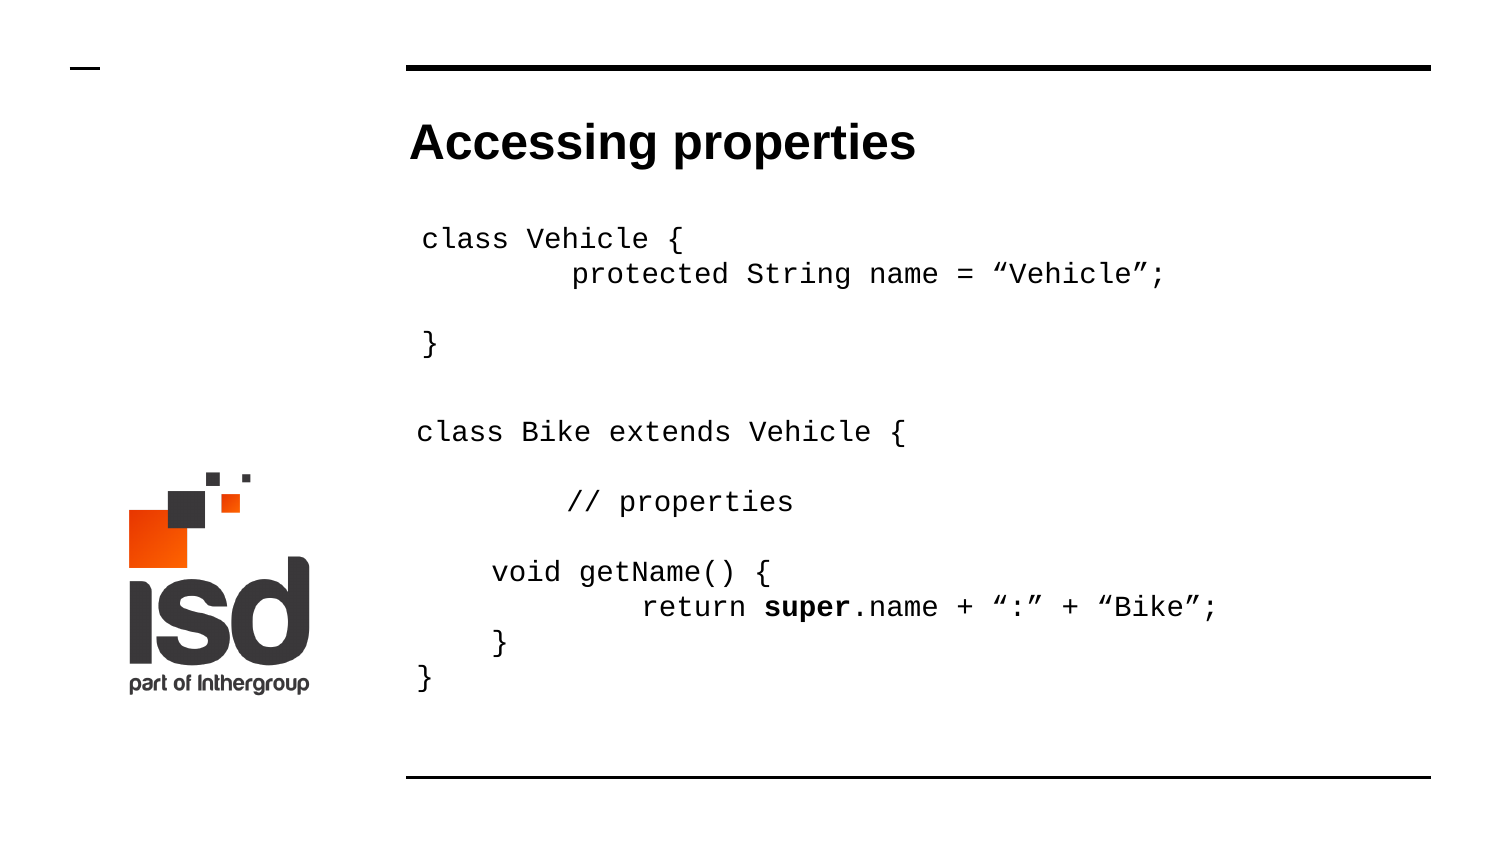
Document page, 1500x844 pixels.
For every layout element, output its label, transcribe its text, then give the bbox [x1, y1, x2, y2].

text_box class Bike extends Vehicle { // properties void getName() { return super.name + “:” + “Bike”; } } [401, 397, 1439, 726]
text_box class Vehicle { protected String name = “Vehicle”; } [406, 203, 1405, 398]
title Accessing properties [393, 94, 1431, 240]
picture [37, 414, 382, 756]
